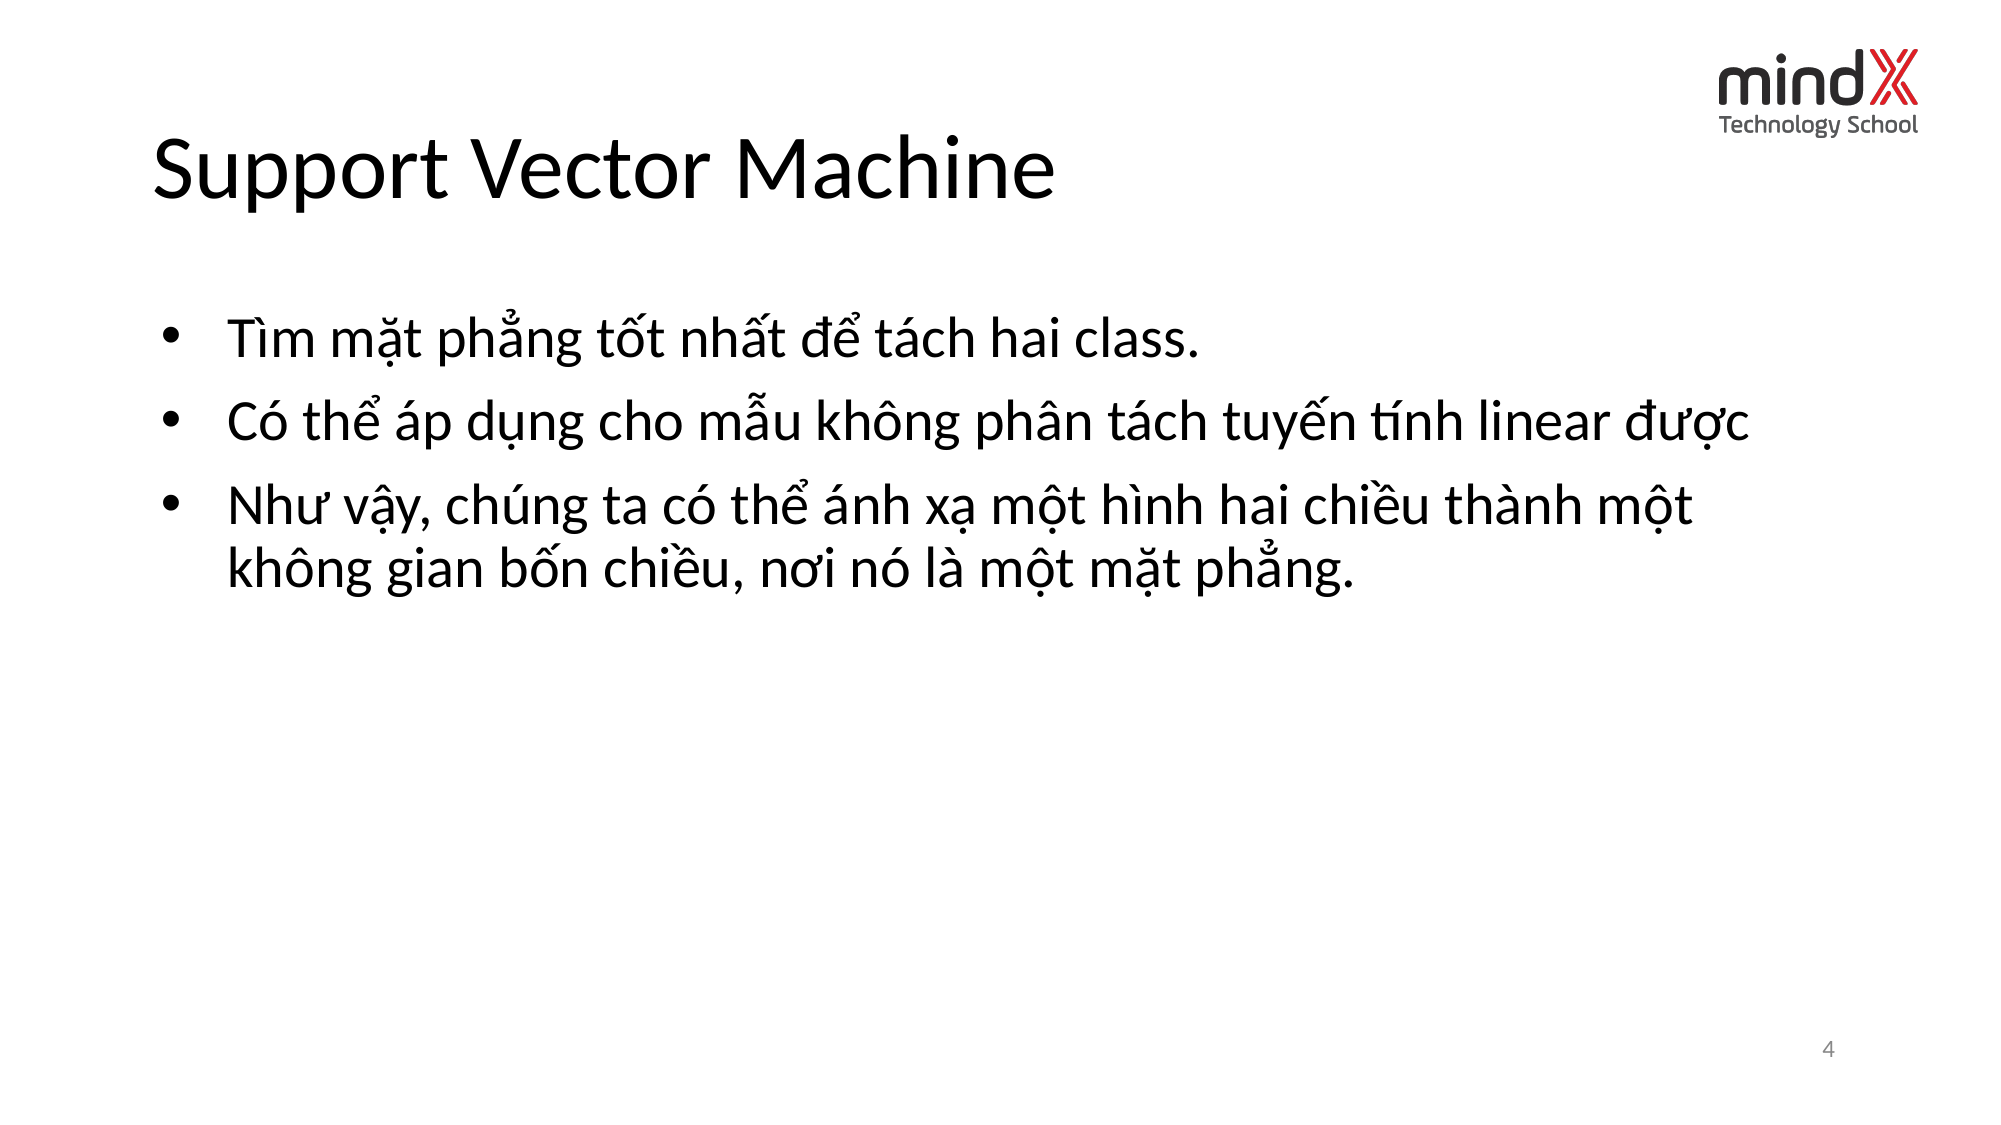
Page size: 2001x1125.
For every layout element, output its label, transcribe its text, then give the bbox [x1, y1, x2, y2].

title Support Vector Machine [137, 59, 1863, 278]
list Tìm mặt phẳng tốt nhất để tách hai class. Có thể áp dụng cho mẫu không phân tách tuyến tính linear được Như vậy, chúng ta có thể ánh xạ một hình hai chiều thành một không gian bốn chiều, nơi nó là một mặt phẳng. [137, 299, 1863, 1014]
slide_number ‹#› [1433, 1025, 1850, 1100]
picture [1719, 49, 1918, 138]
